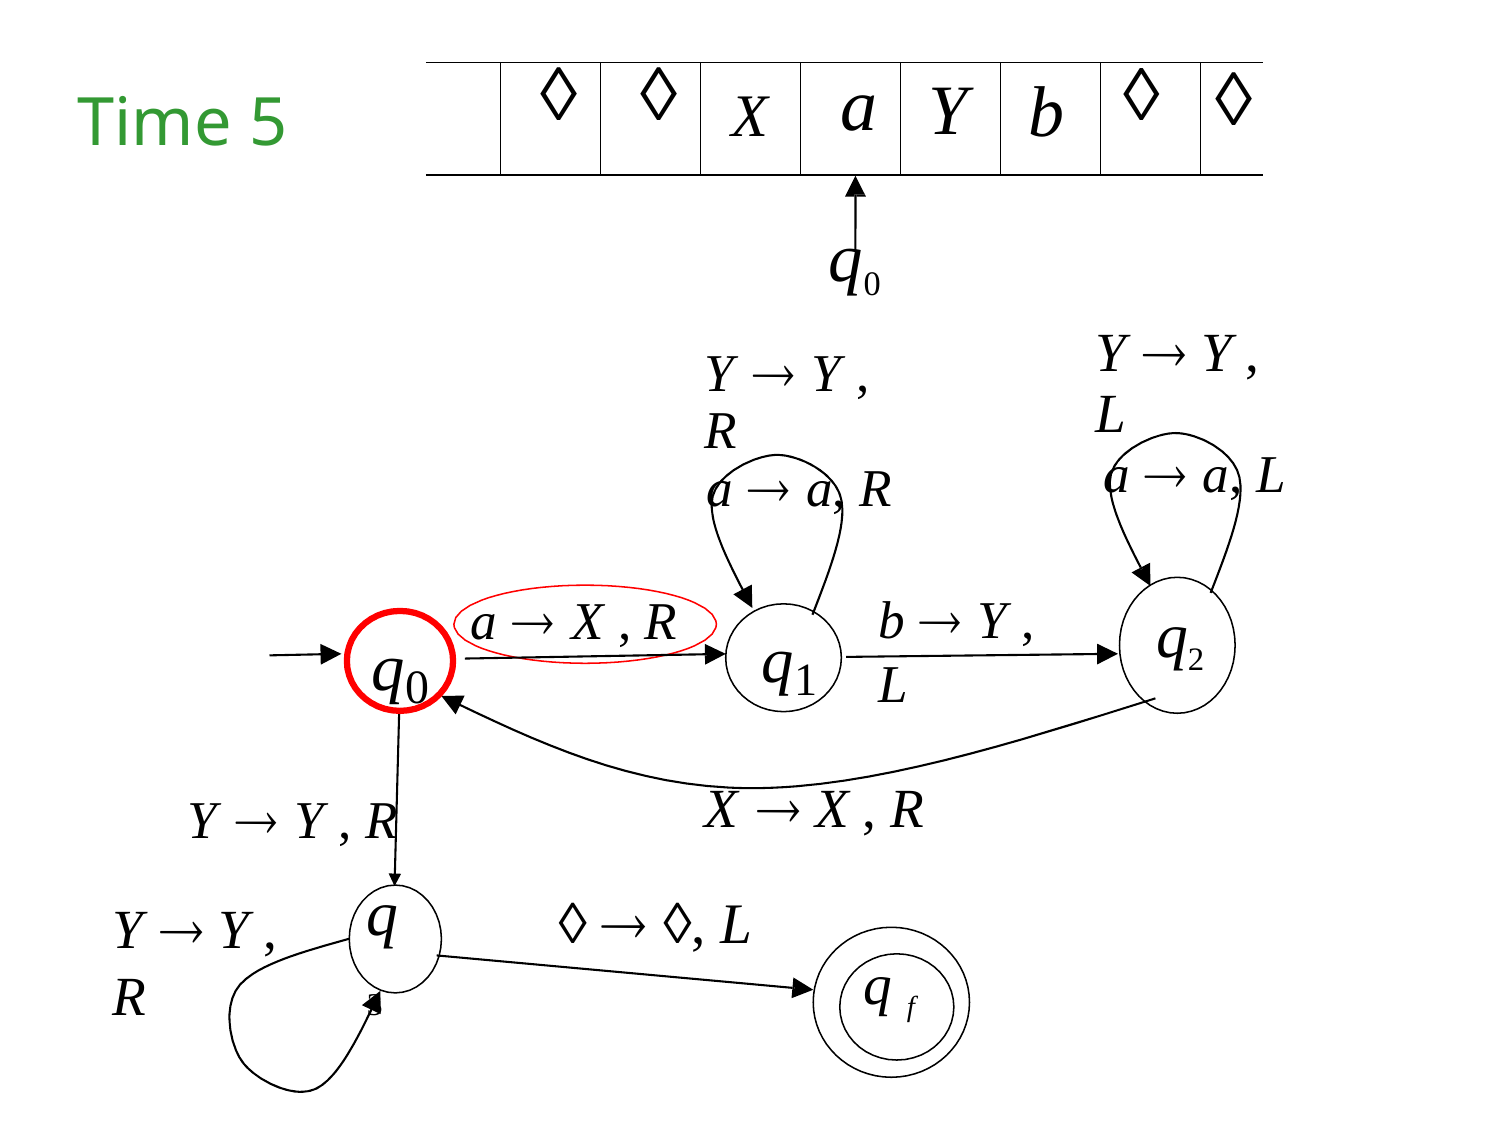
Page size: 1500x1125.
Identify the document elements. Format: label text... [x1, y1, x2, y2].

table_header b [1001, 63, 1100, 174]
table_header [426, 63, 500, 174]
table_header Y [901, 63, 1000, 174]
text_box Y  Y , L a  a, L [1093, 318, 1295, 504]
table_header  [1101, 63, 1200, 174]
text_box Y  Y , R [110, 891, 223, 1027]
text_box q0 Y  Y , R [181, 605, 223, 850]
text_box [343, 431, 1242, 715]
table_header a [801, 63, 900, 174]
text_box q0 Y  Y , R a  a, R [698, 210, 912, 430]
text_box [845, 176, 866, 210]
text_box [228, 584, 843, 1094]
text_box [348, 884, 814, 999]
table_header  [1201, 63, 1263, 174]
text_box [975, 723, 1081, 754]
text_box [464, 723, 971, 1079]
table_header  [501, 63, 600, 174]
title Time 5 [75, 75, 293, 267]
table_header X [701, 63, 800, 174]
table_header  [601, 63, 700, 174]
